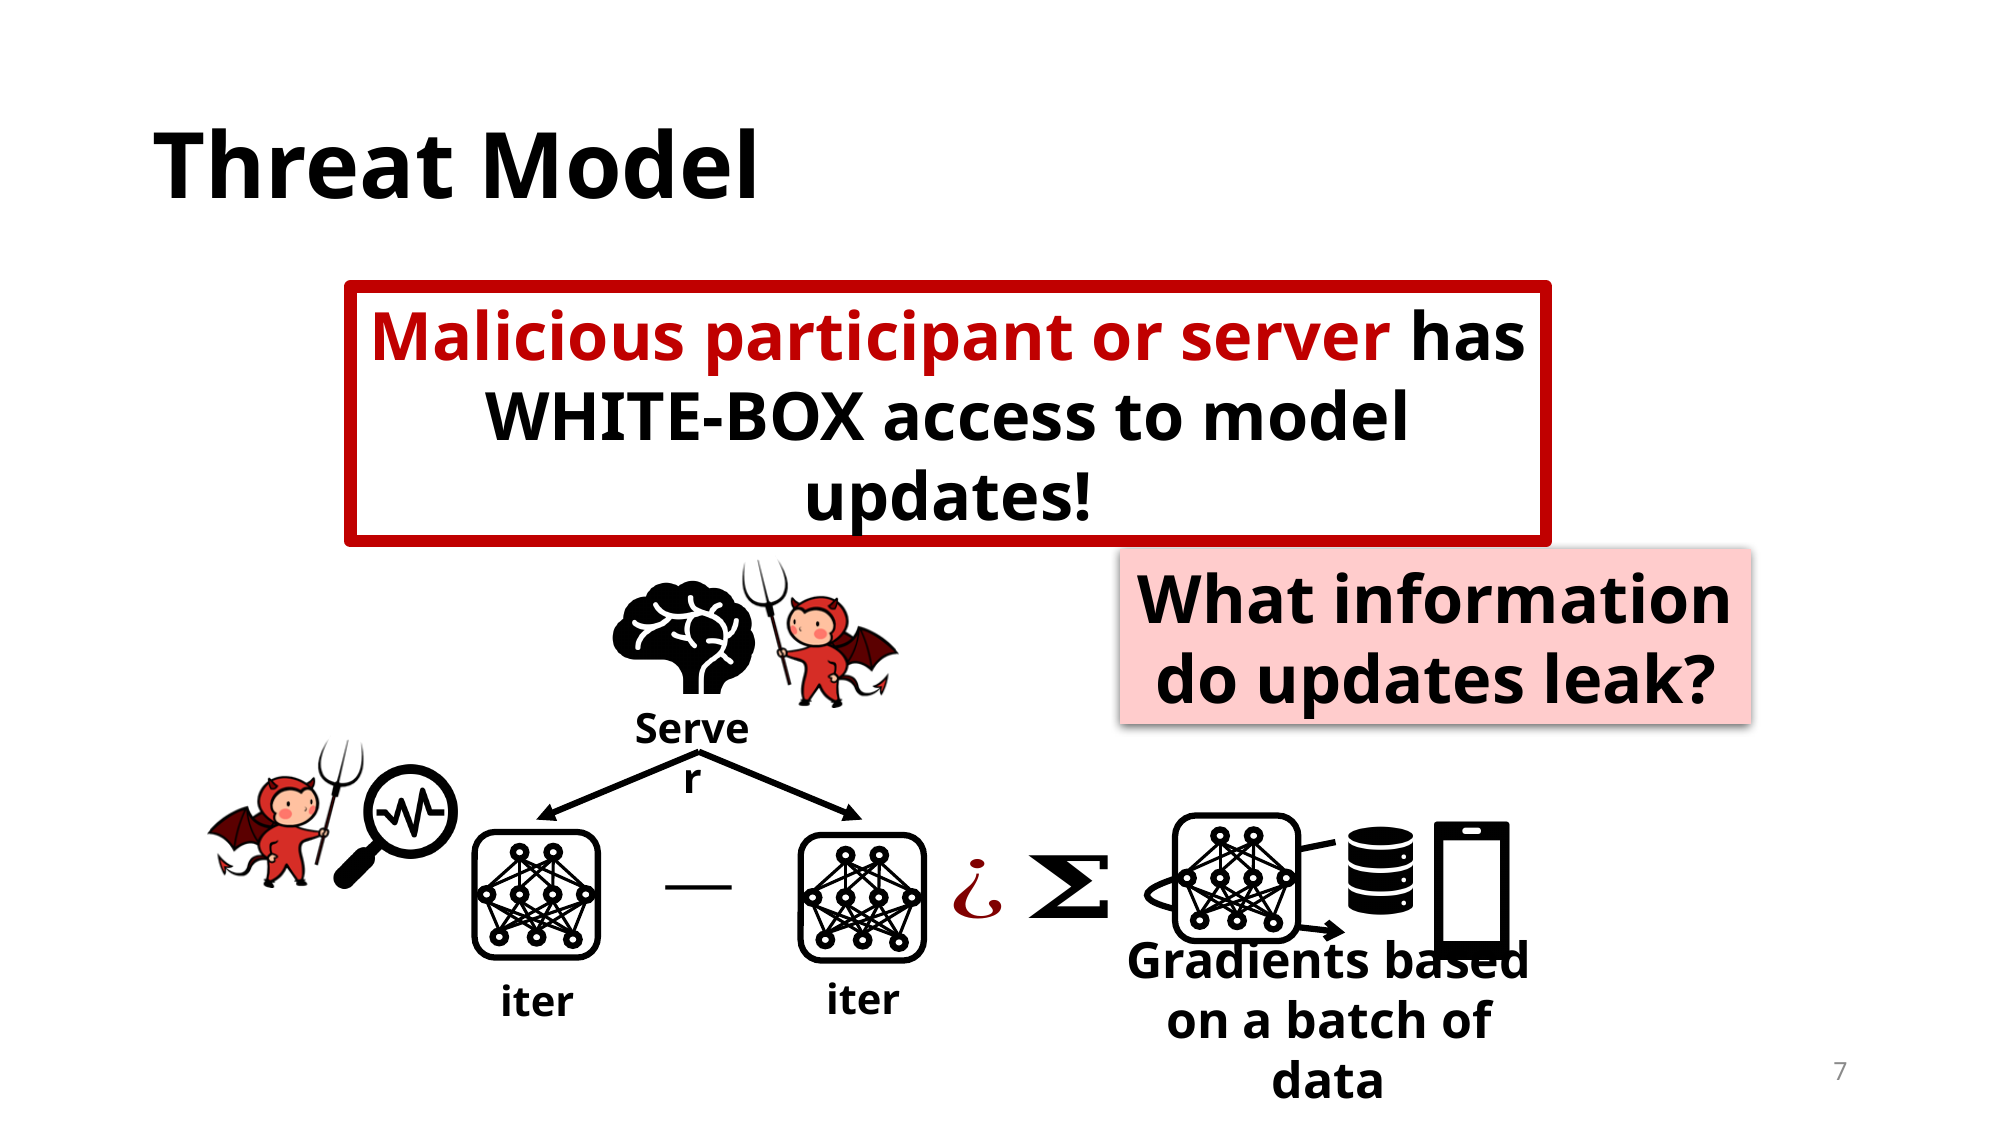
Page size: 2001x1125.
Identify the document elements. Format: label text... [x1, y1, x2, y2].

text_box Malicious participant or server has WHITE-BOX access to model updates! [350, 286, 1547, 542]
text_box What information do updates leak? [1120, 549, 1751, 724]
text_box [800, 834, 924, 961]
title Threat Model [137, 59, 1863, 278]
picture [599, 555, 899, 727]
picture [207, 735, 470, 902]
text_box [1104, 815, 1553, 1068]
text_box Server [617, 727, 768, 751]
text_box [698, 751, 863, 820]
slide_number 7 [1412, 1042, 1863, 1103]
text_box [474, 831, 598, 958]
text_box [536, 751, 698, 820]
